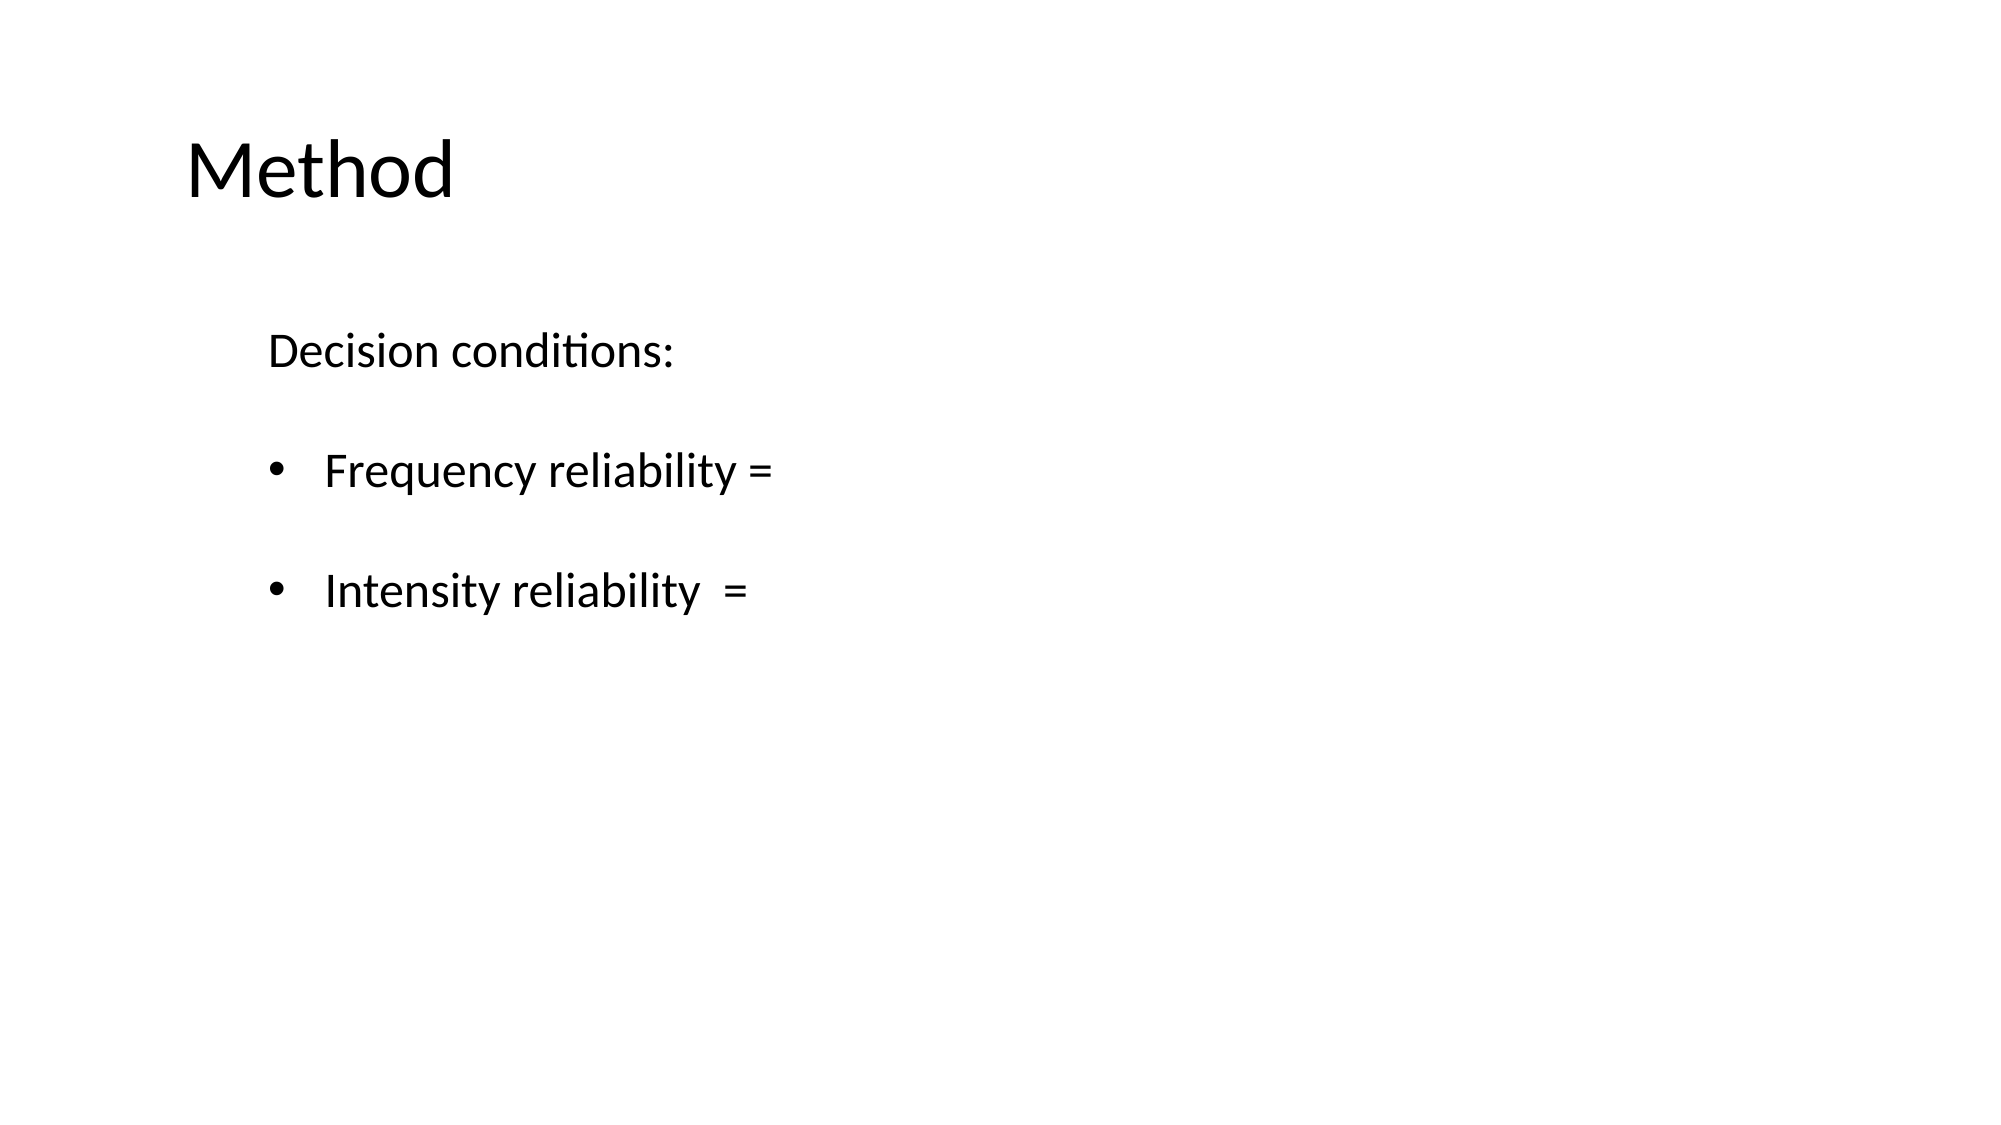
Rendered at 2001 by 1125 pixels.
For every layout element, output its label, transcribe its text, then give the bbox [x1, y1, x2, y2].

text_box Method [170, 106, 696, 222]
